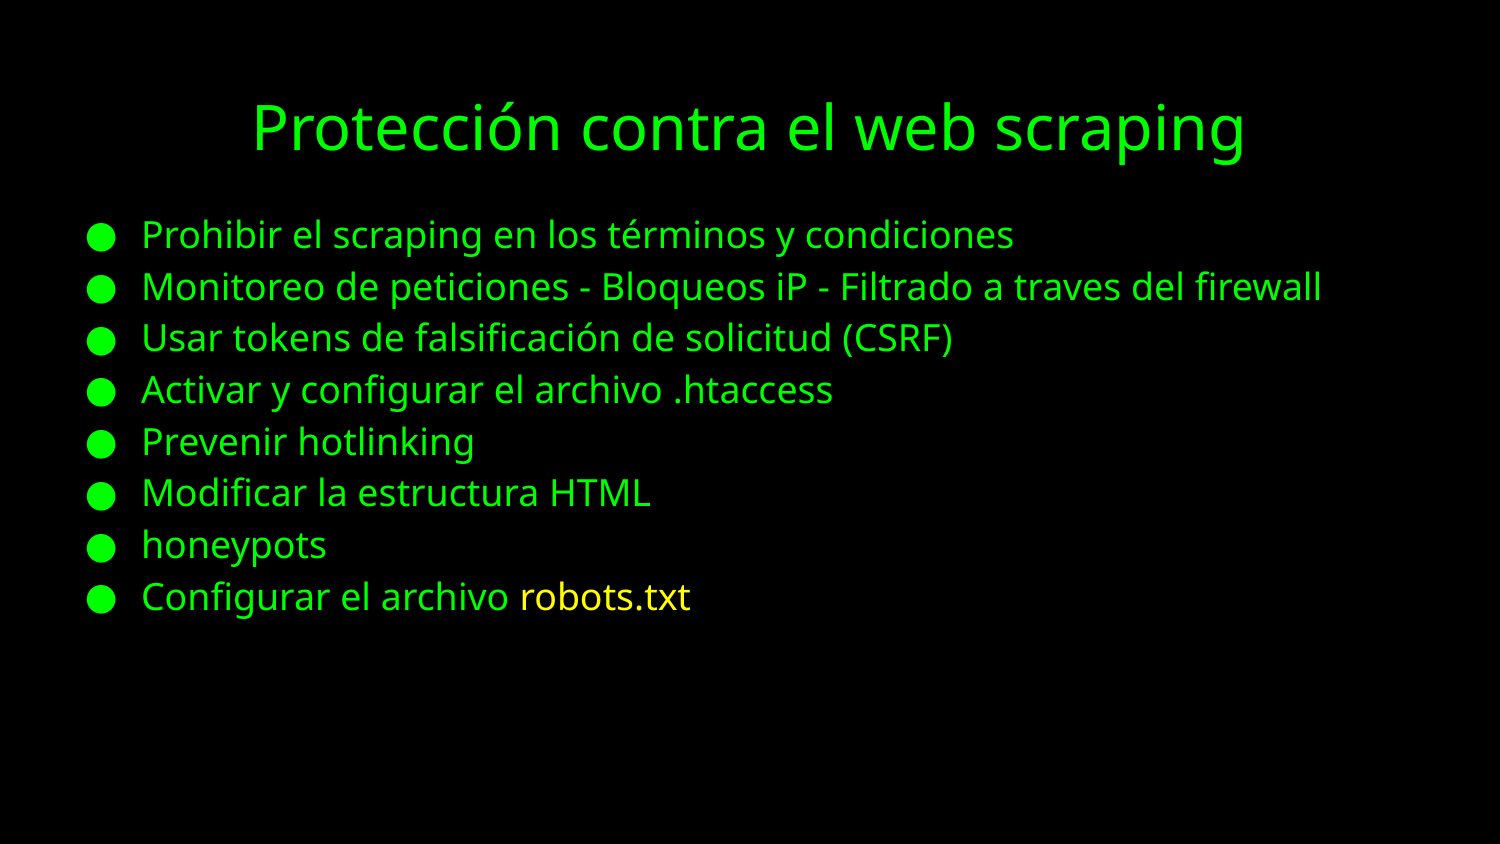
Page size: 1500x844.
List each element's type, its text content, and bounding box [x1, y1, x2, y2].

title Protección contra el web scraping [51, 72, 1449, 167]
list Prohibir el scraping en los términos y condiciones Monitoreo de peticiones - Bloqueos iP - Filtrado a traves del firewall Usar tokens de falsificación de solicitud (CSRF) Activar y configurar el archivo .htaccess Prevenir hotlinking Modificar la estructura HTML honeypots Configurar el archivo robots.txt [51, 189, 1449, 750]
